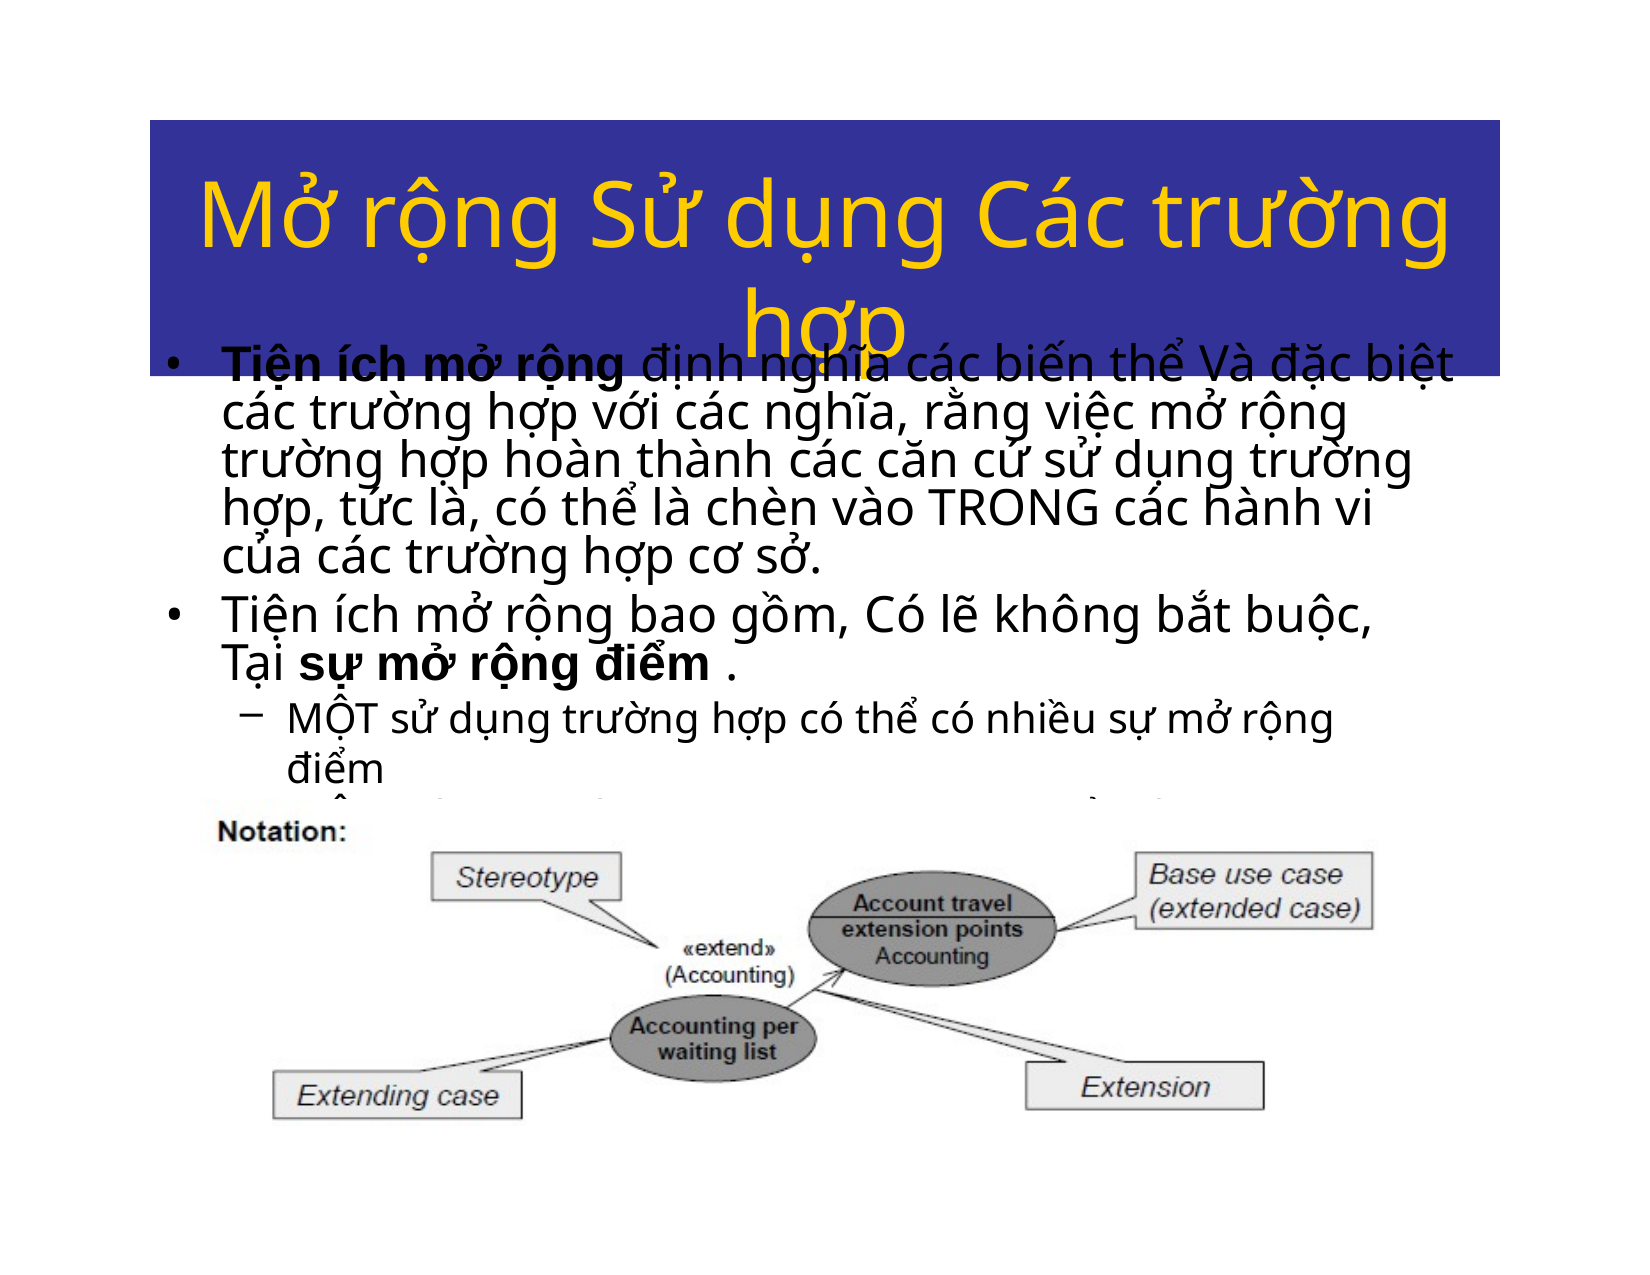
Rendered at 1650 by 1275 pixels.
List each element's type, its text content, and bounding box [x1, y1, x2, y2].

picture [199, 799, 1401, 1151]
text_box [74, 637, 1575, 1200]
text_box Tiện ích mở rộng định nghĩa các biến thể Và đặc biệt các trường hợp với các nghĩa, rằng việc mở rộng trường hợp hoàn thành các căn cứ sử dụng trường hợp, tức là, có thể là chèn vào TRONG các hành vi của các trường hợp cơ sở. Tiện ích mở rộng bao gồm, Có lẽ không bắt buộc, Tại sự mở rộng điểm . MỘT sử dụng trường hợp có thể có nhiều sự mở rộng điểm MỘT mở rộng sử dụng trường hợp có thể mở rộng một hoặc hơn của những cái này sự mở rộng điểm [162, 329, 1467, 882]
title Mở rộng Sử dụng Các trường hợp [150, 120, 1500, 377]
